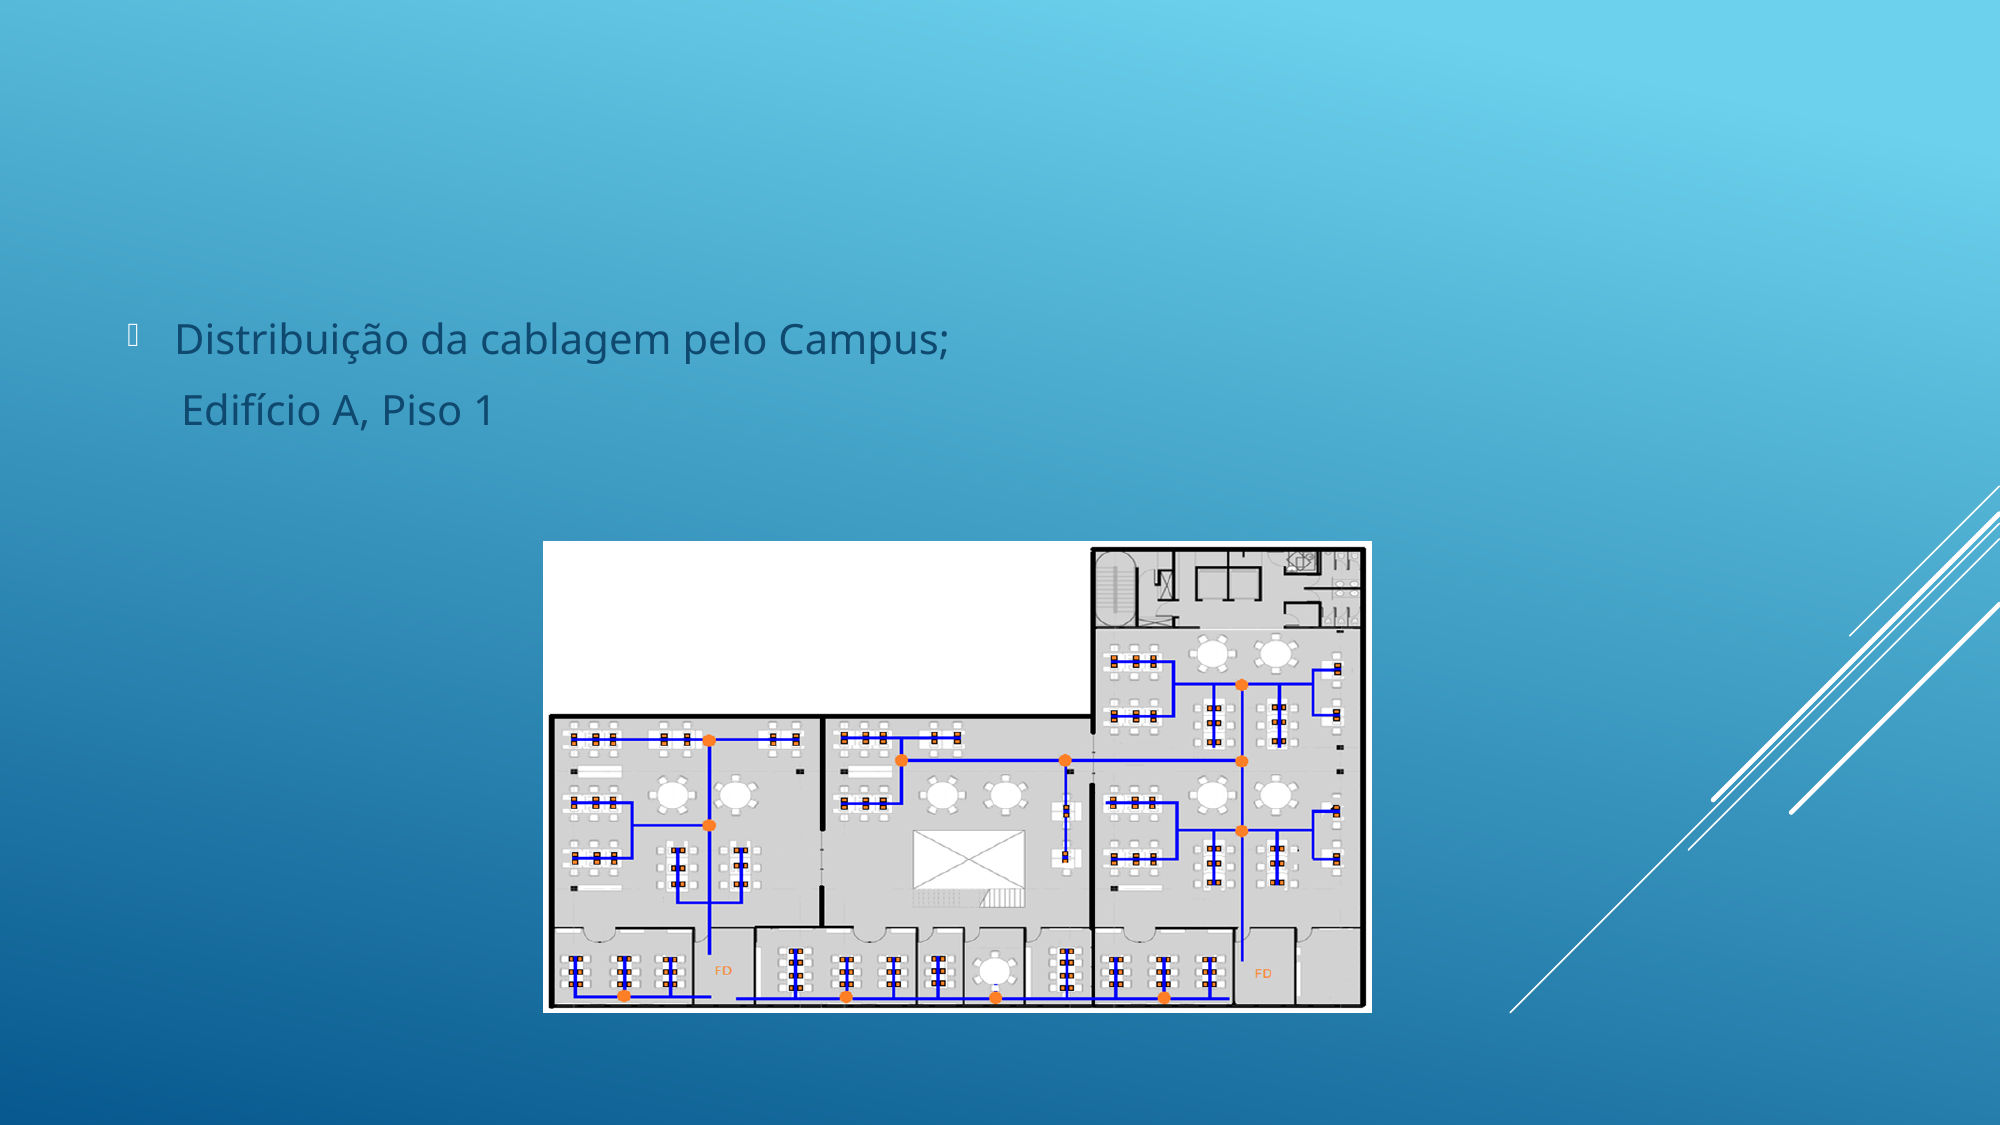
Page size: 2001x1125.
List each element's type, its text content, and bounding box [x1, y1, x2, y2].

list Distribuição da cablagem pelo Campus; Edifício A, Piso 1 [112, 112, 1513, 706]
picture [543, 540, 1372, 1013]
